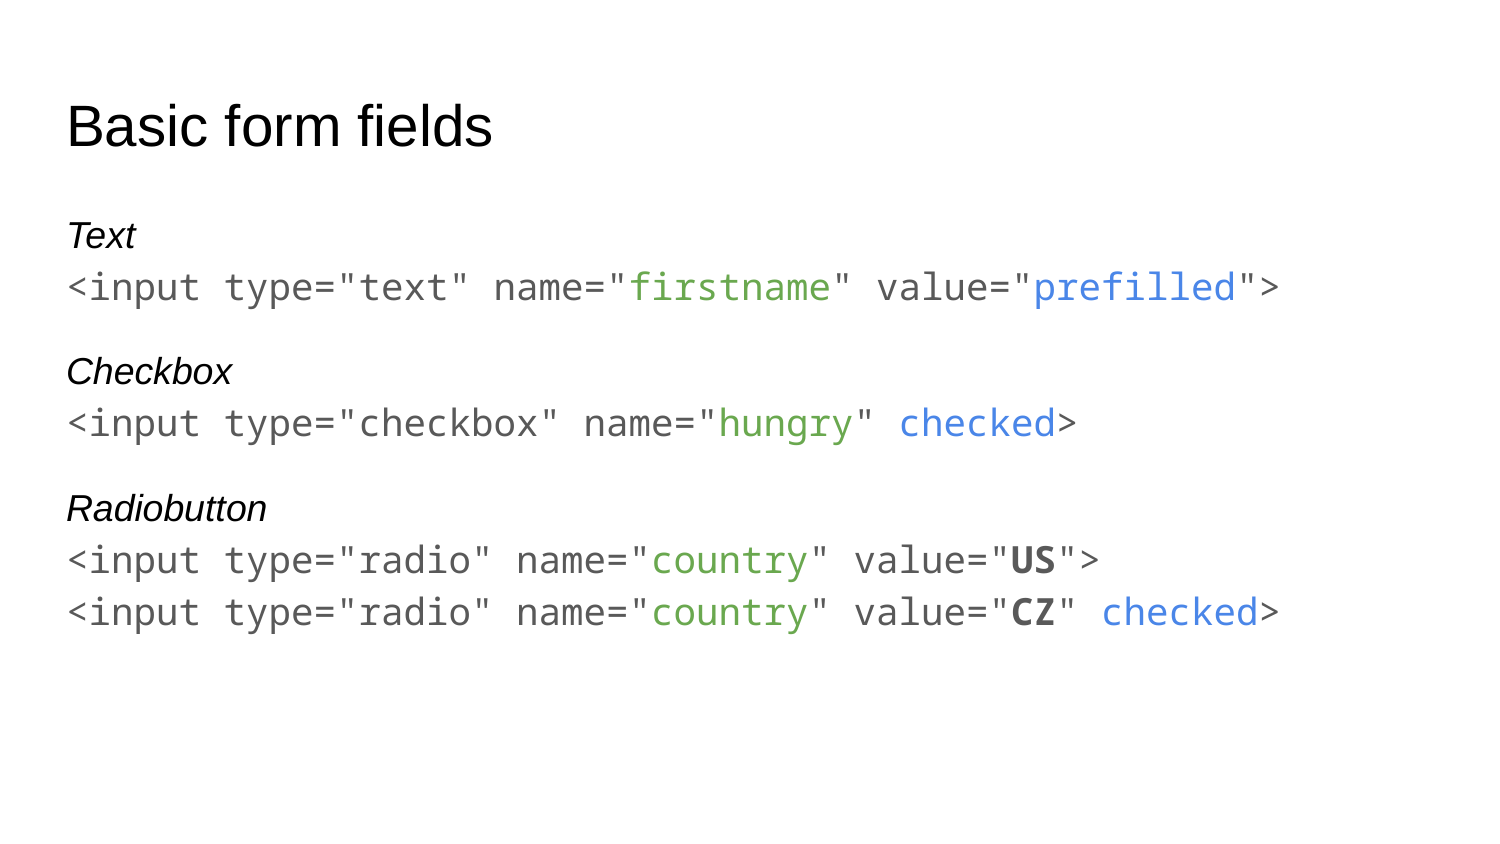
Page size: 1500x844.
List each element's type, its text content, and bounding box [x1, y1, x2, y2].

title Basic form fields [51, 72, 1449, 167]
list Text <input type="text" name="firstname" value="prefilled"> Checkbox <input type="checkbox" name="hungry" checked> Radiobutton <input type="radio" name="country" value="US"> <input type="radio" name="country" value="CZ" checked> [51, 189, 1449, 750]
